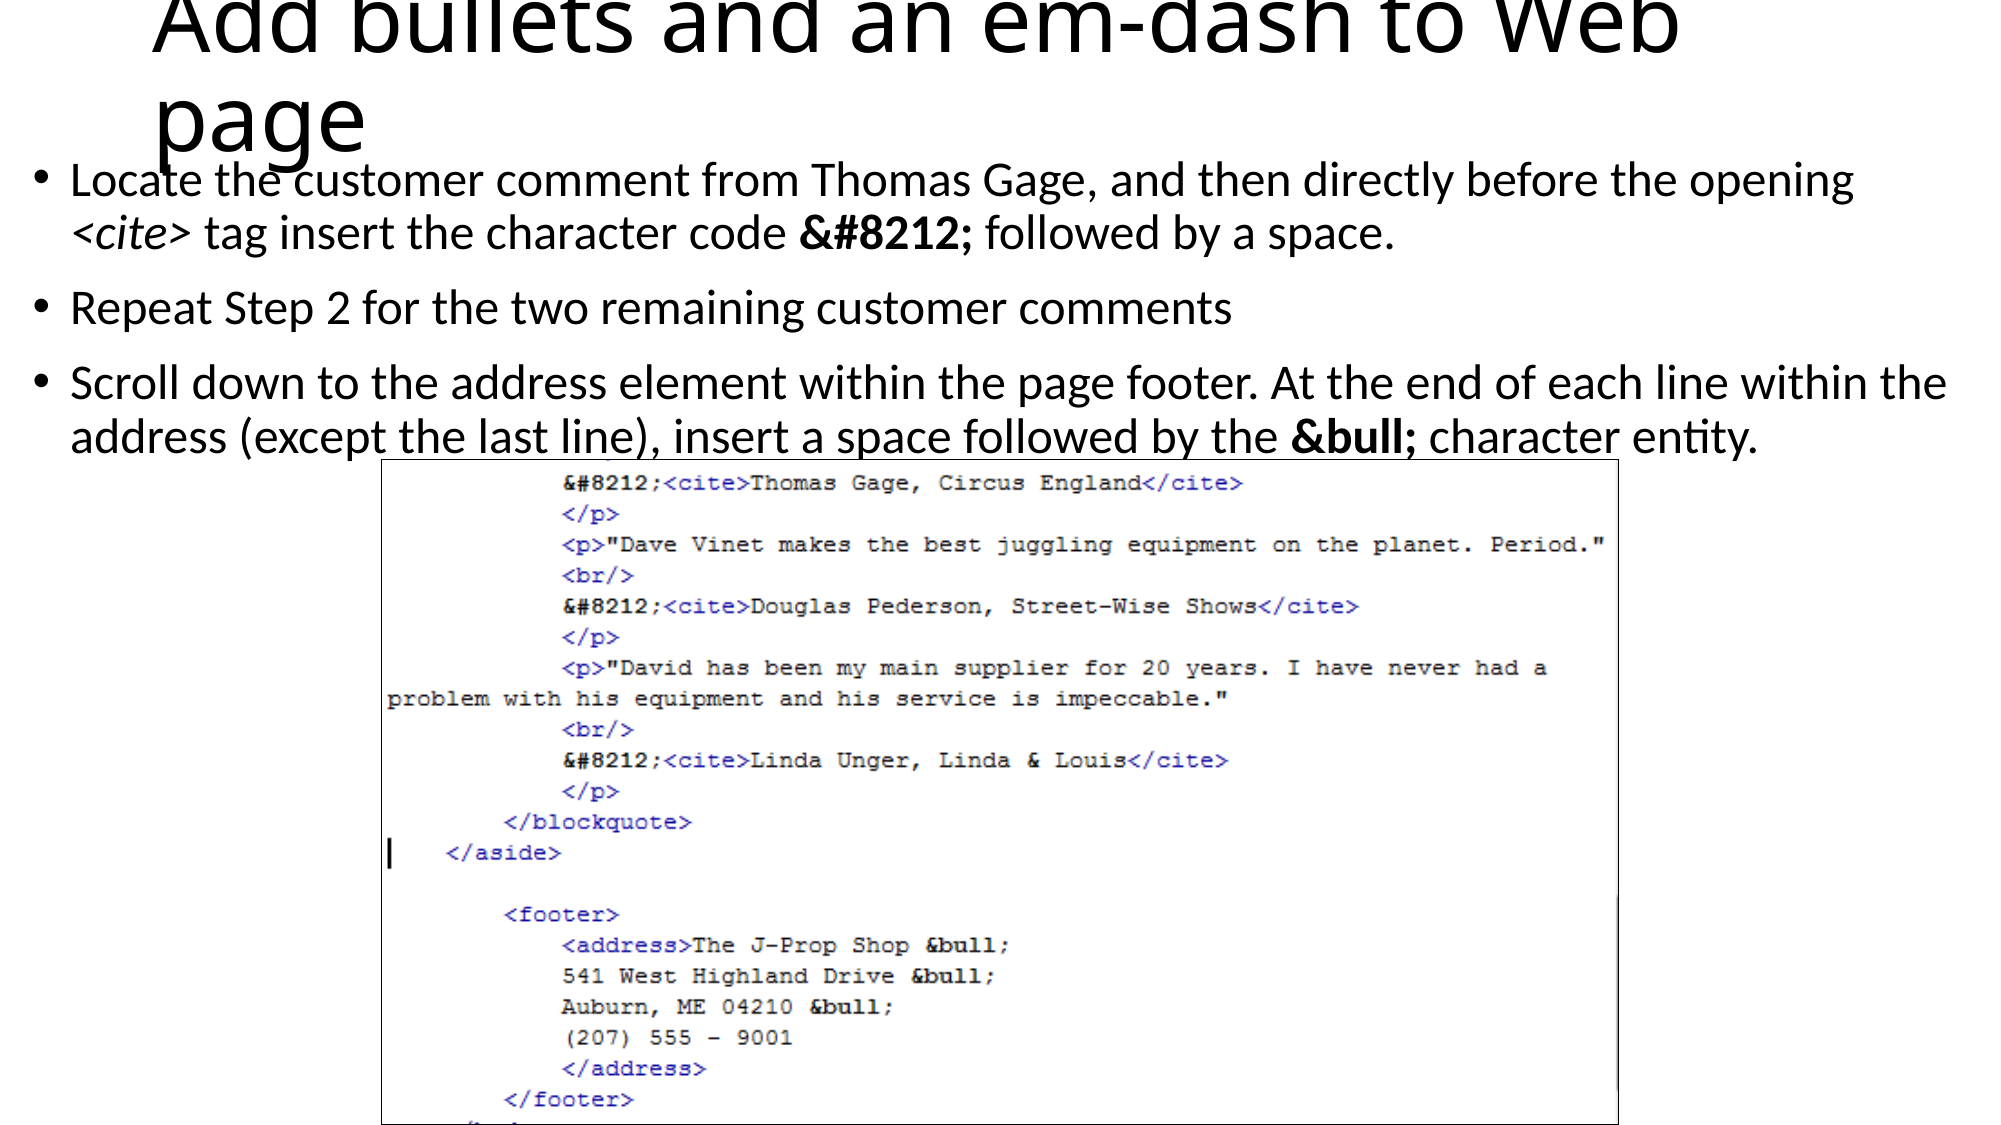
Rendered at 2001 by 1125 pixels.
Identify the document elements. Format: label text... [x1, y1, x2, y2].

title Add bullets and an em-dash to Web page [137, 0, 1863, 145]
list Locate the customer comment from Thomas Gage, and then directly before the opening <cite> tag insert the character code &#8212; followed by a space. Repeat Step 2 for the two remaining customer comments Scroll down to the address element within the page footer. At the end of each line within the address (except the last line), insert a space followed by the &bull; character entity. [17, 145, 1977, 647]
picture [381, 459, 1619, 1125]
